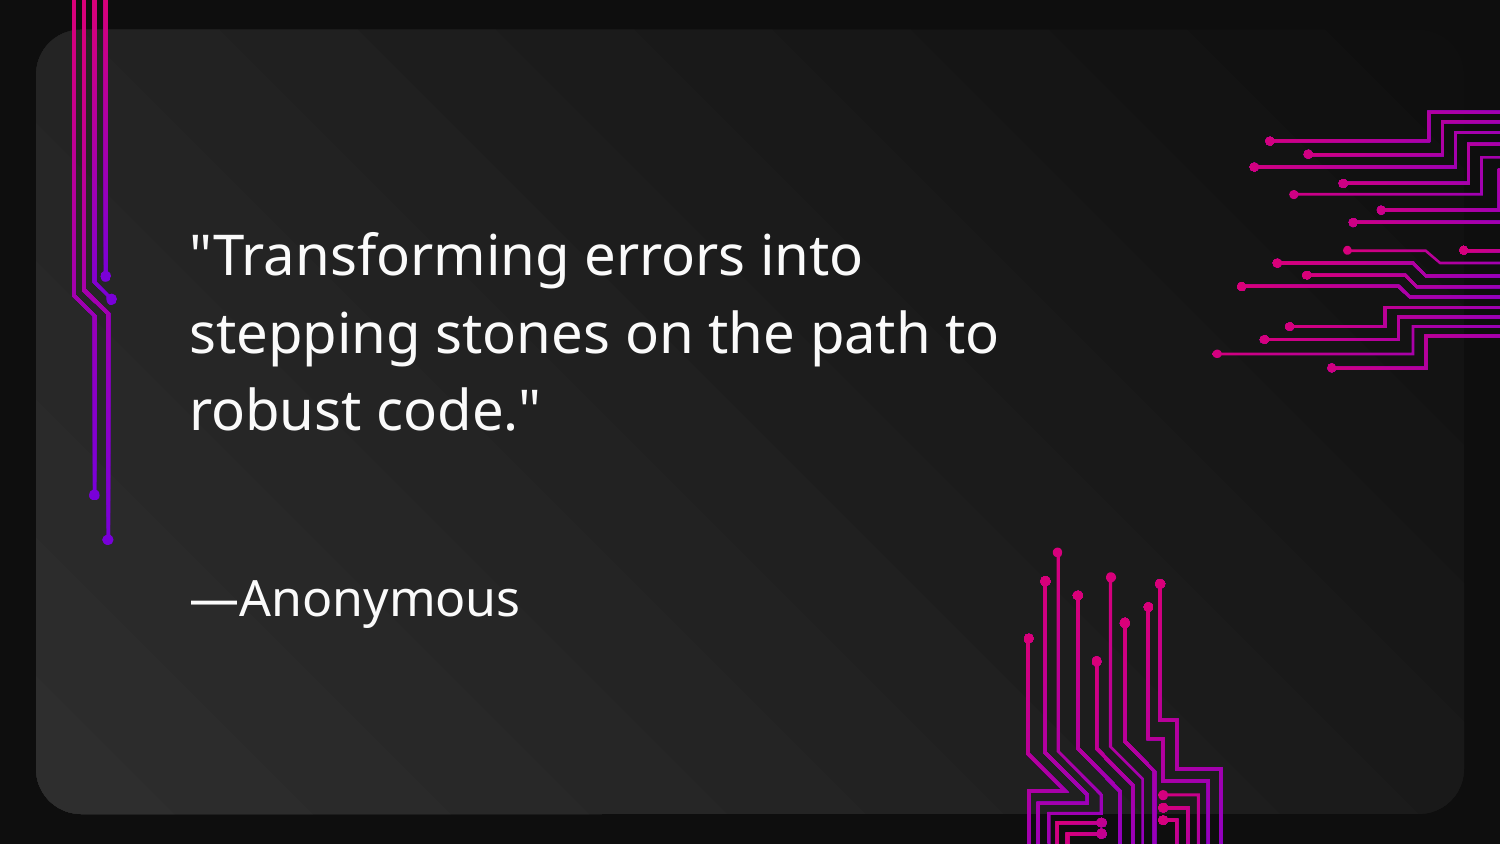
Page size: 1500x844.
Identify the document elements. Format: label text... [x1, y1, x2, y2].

title —Anonymous [174, 548, 967, 636]
subtitle "Transforming errors into stepping stones on the path to robust code." [174, 133, 1073, 519]
